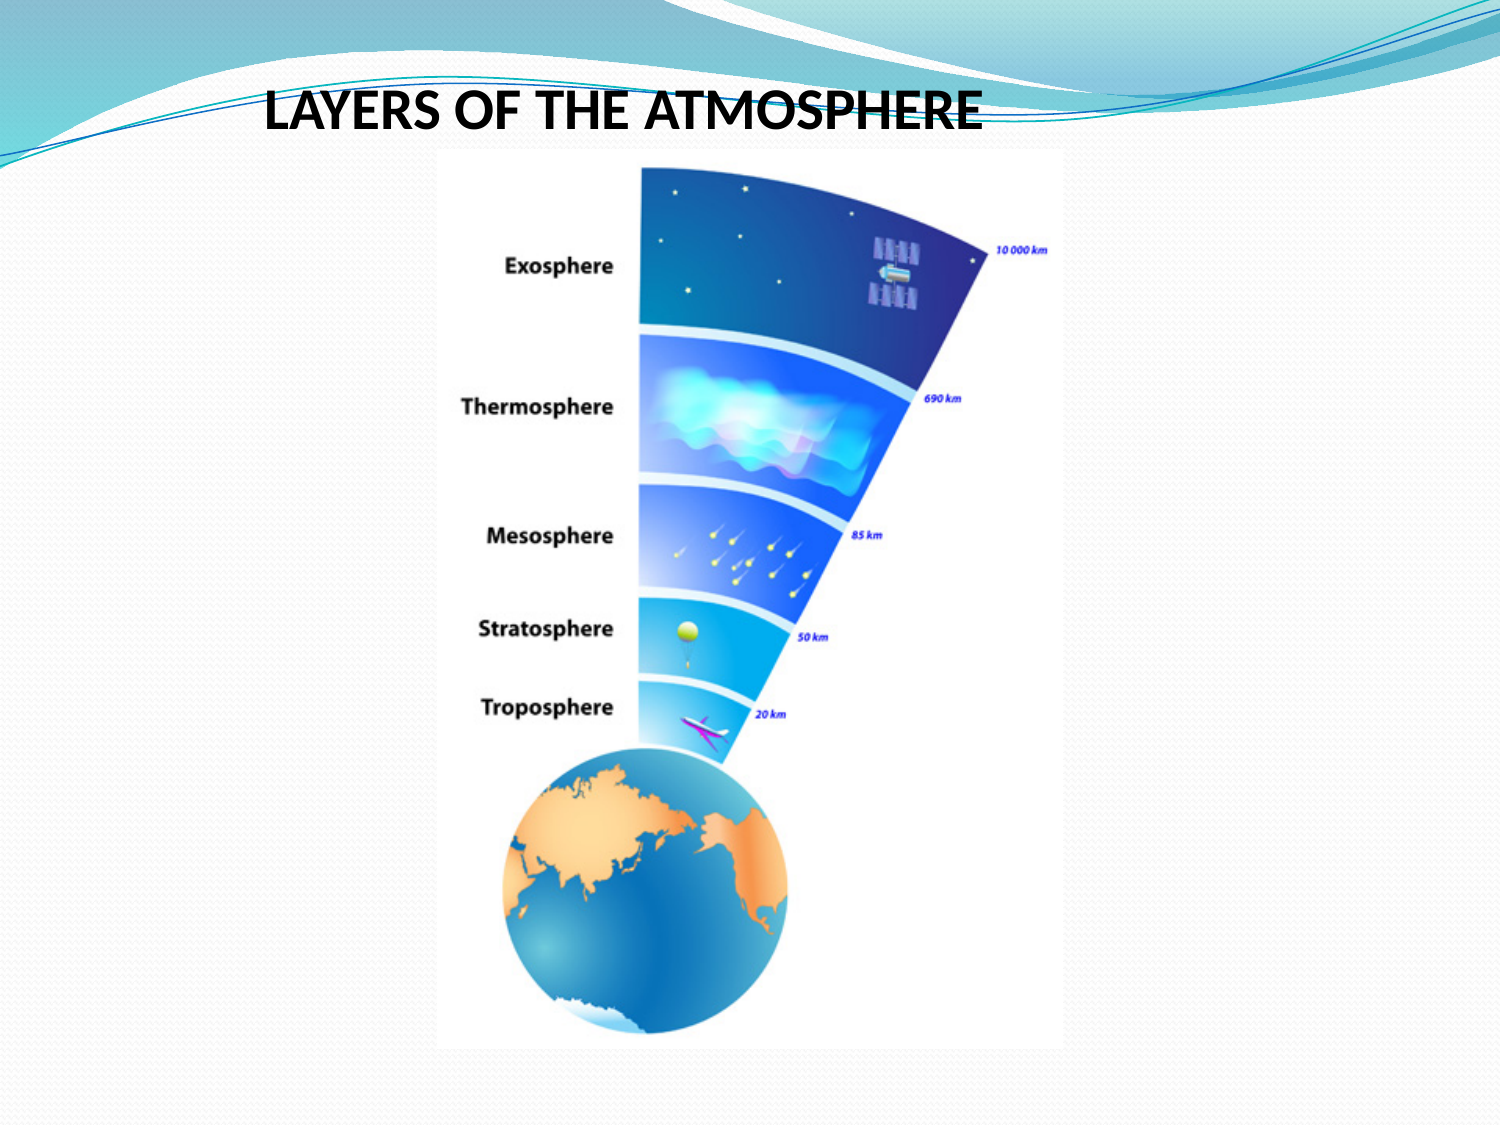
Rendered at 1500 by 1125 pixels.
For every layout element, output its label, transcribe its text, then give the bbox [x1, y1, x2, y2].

picture [437, 149, 1063, 1049]
title LAYERS OF THE ATMOSPHERE [112, 62, 1138, 213]
